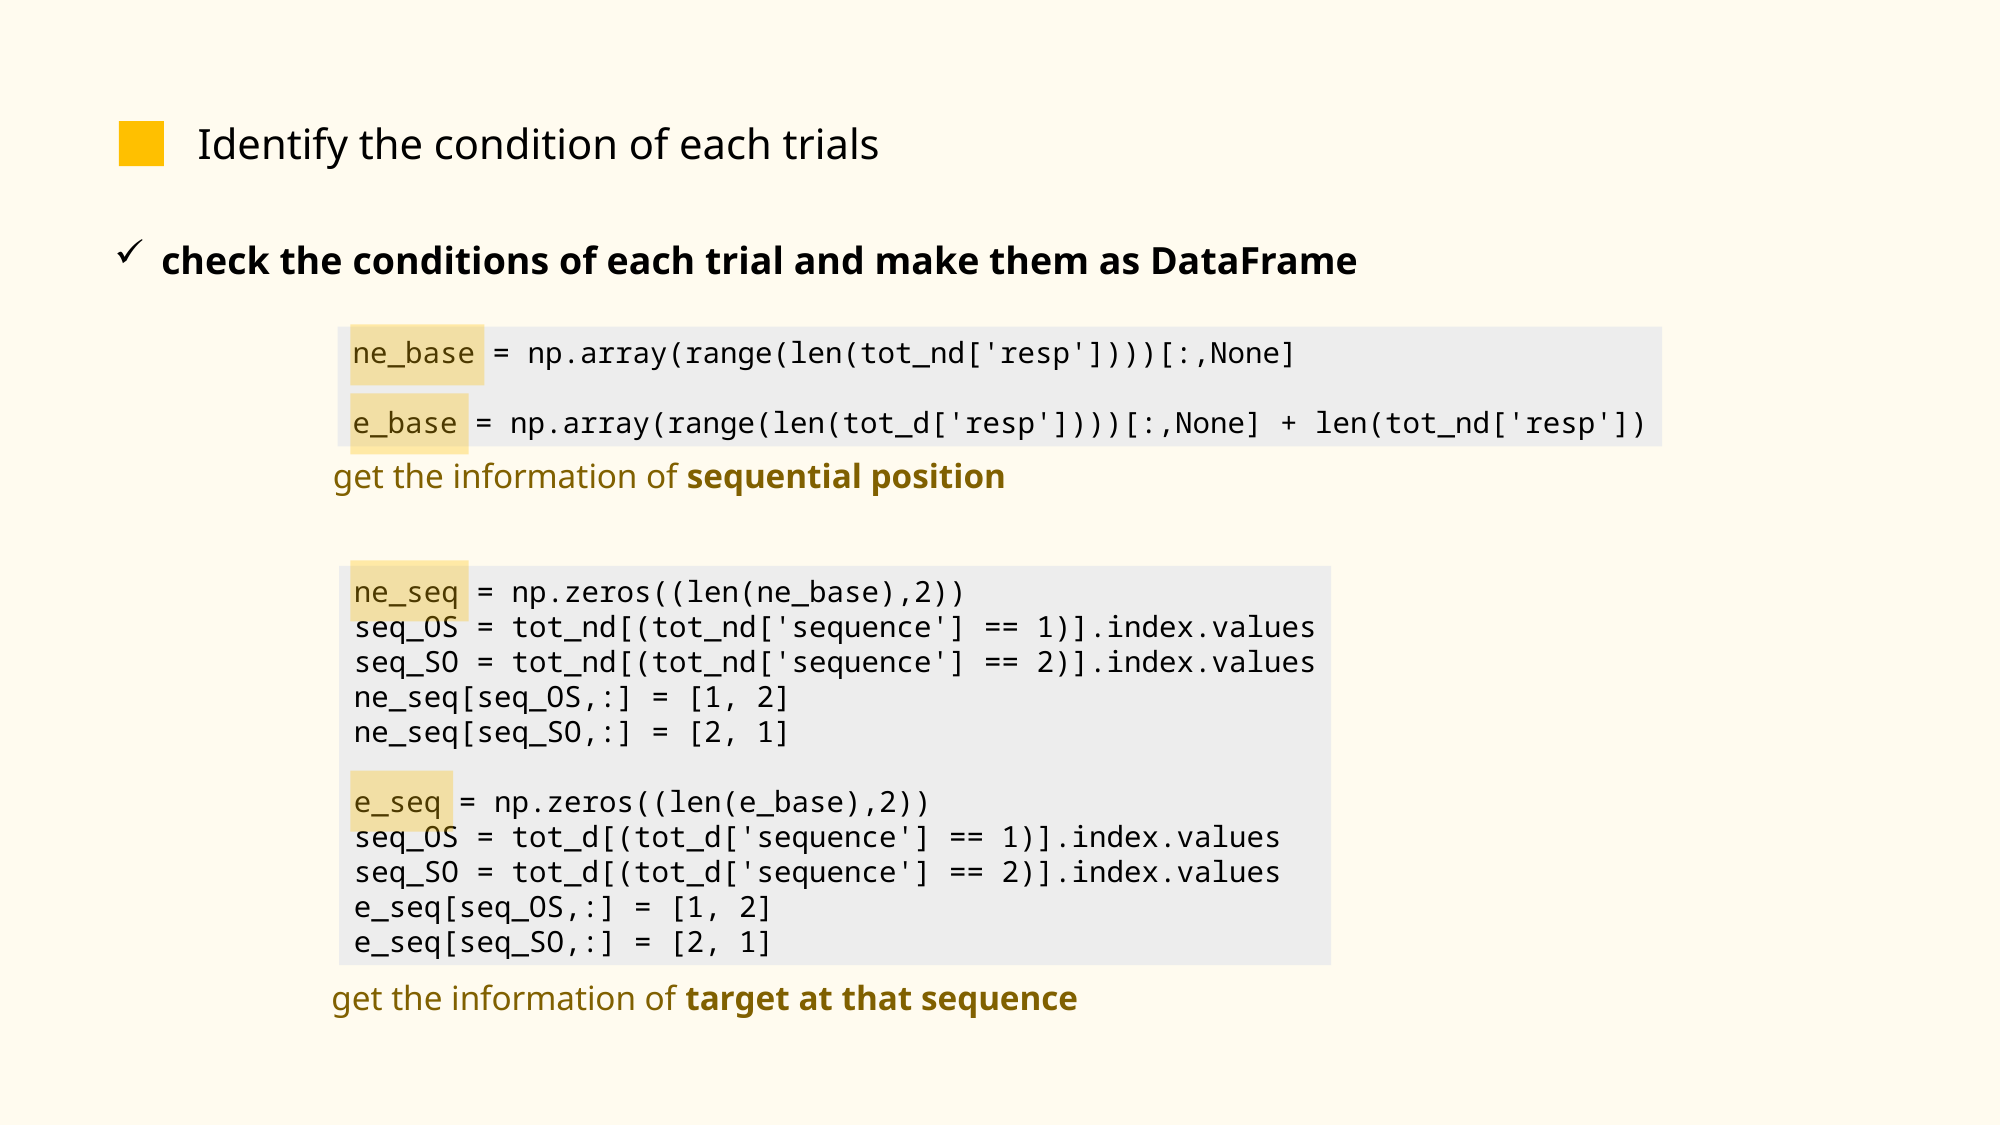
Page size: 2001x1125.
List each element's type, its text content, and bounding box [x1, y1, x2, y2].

text_box [118, 120, 161, 167]
text_box ne_base = np.array(range(len(tot_nd['resp'])))[:,None] e_base = np.array(range(len(tot_d['resp'])))[:,None] + len(tot_nd['resp']) [337, 326, 1663, 447]
text_box get the information of sequential position [318, 447, 1022, 503]
text_box Identify the condition of each trials [161, 110, 895, 176]
text_box [349, 770, 454, 833]
text_box ne_seq = np.zeros((len(ne_base),2)) seq_OS = tot_nd[(tot_nd['sequence'] == 1)].index.values seq_SO = tot_nd[(tot_nd['sequence'] == 2)].index.values ne_seq[seq_OS,:] = [1, 2] ne_seq[seq_SO,:] = [2, 1] e_seq = np.zeros((len(e_base),2)) seq_OS = tot_d[(tot_d['sequence'] == 1)].index.values seq_SO = tot_d[(tot_d['sequence'] == 2)].index.values e_seq[seq_OS,:] = [1, 2] e_seq[seq_SO,:] = [2, 1] [339, 565, 1332, 966]
text_box check the conditions of each trial and make them as DataFrame [99, 229, 1374, 290]
text_box [349, 323, 485, 386]
text_box [349, 559, 470, 622]
text_box [349, 392, 470, 455]
text_box get the information of target at that sequence [316, 969, 1094, 1025]
